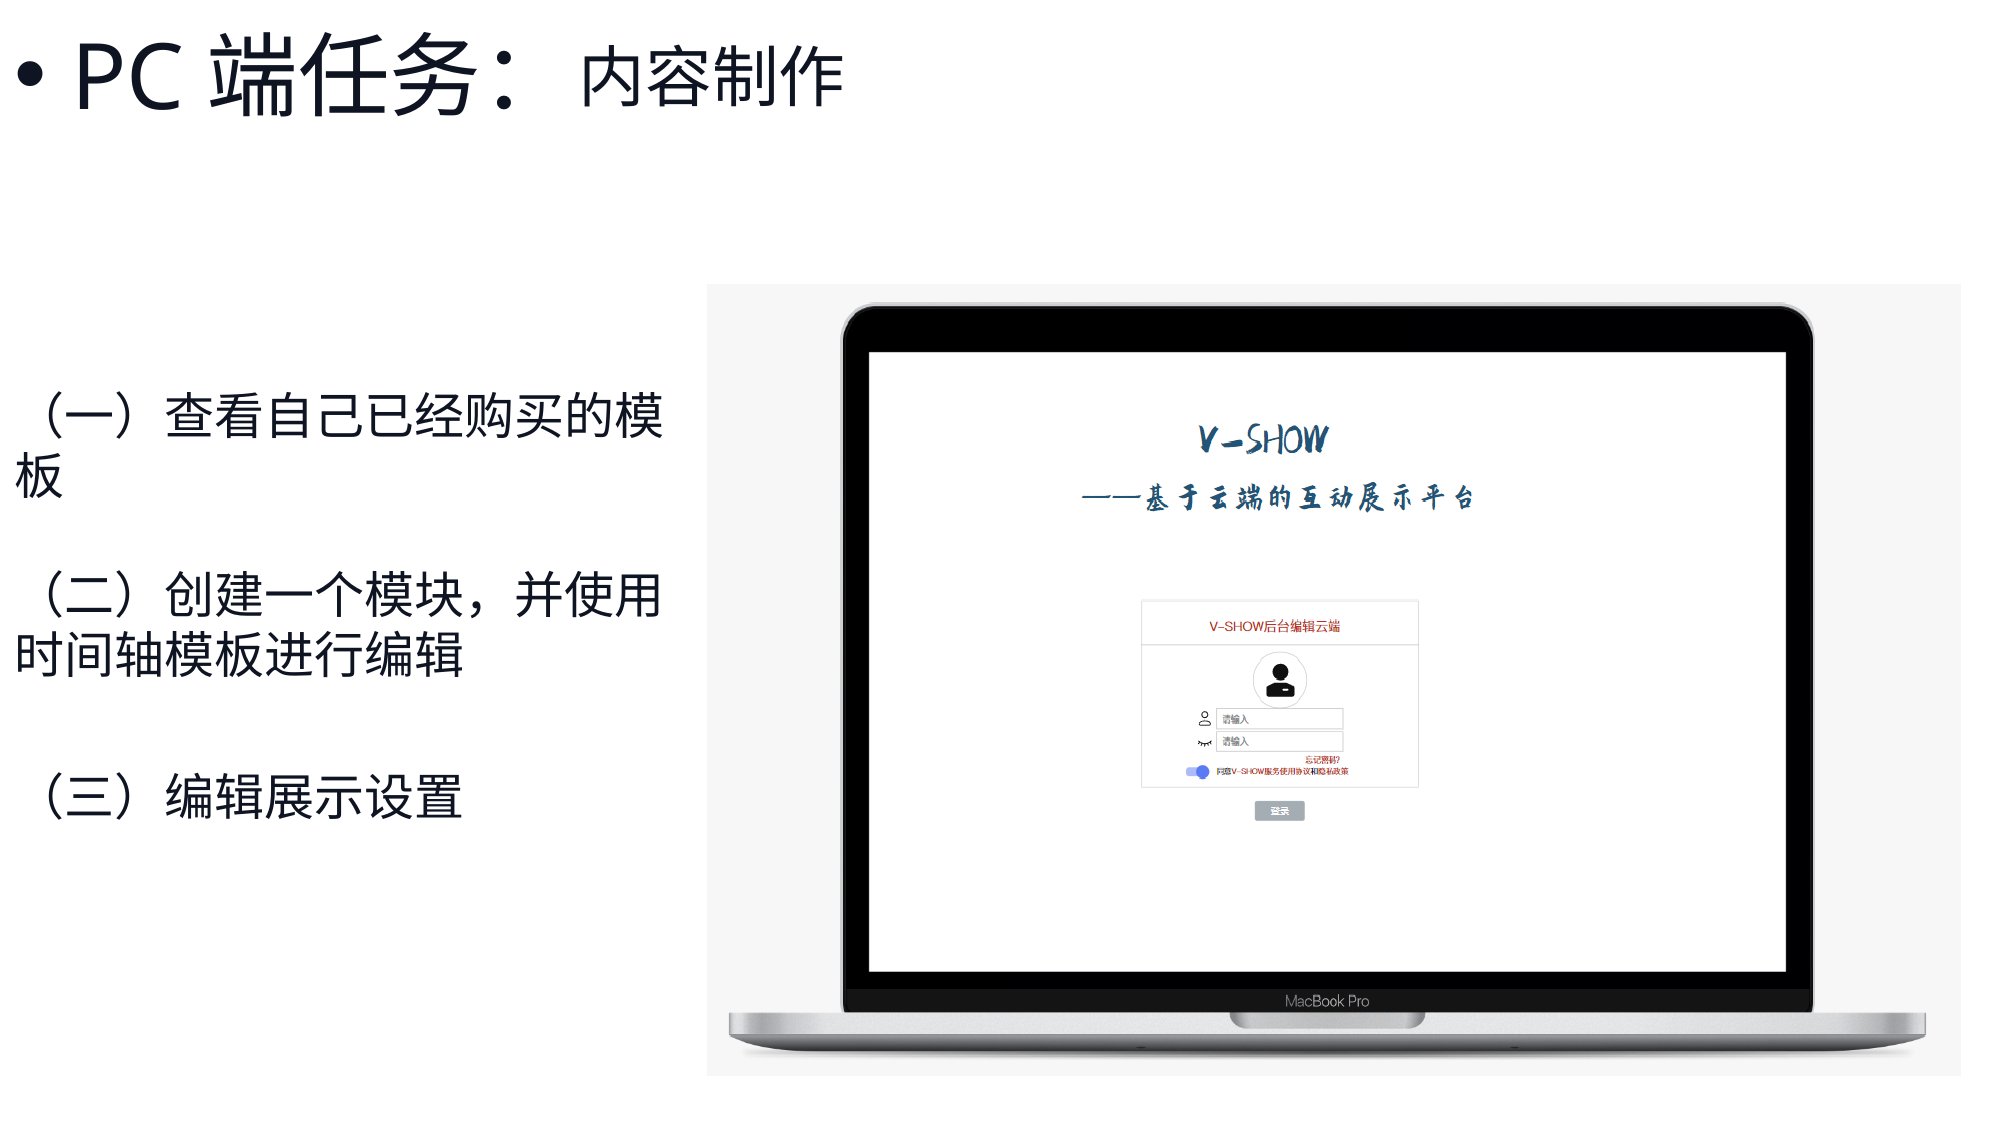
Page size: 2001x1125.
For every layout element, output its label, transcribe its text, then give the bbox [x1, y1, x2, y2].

text_box PC端任务： [0, 10, 953, 195]
text_box （一）查看自己已经购买的模板 [0, 376, 688, 512]
text_box （三）编辑展示设置 [0, 757, 706, 833]
picture [706, 284, 1962, 1076]
text_box 内容制作 [563, 27, 936, 122]
text_box （二）创建一个模块，并使用时间轴模板进行编辑 [0, 556, 706, 692]
